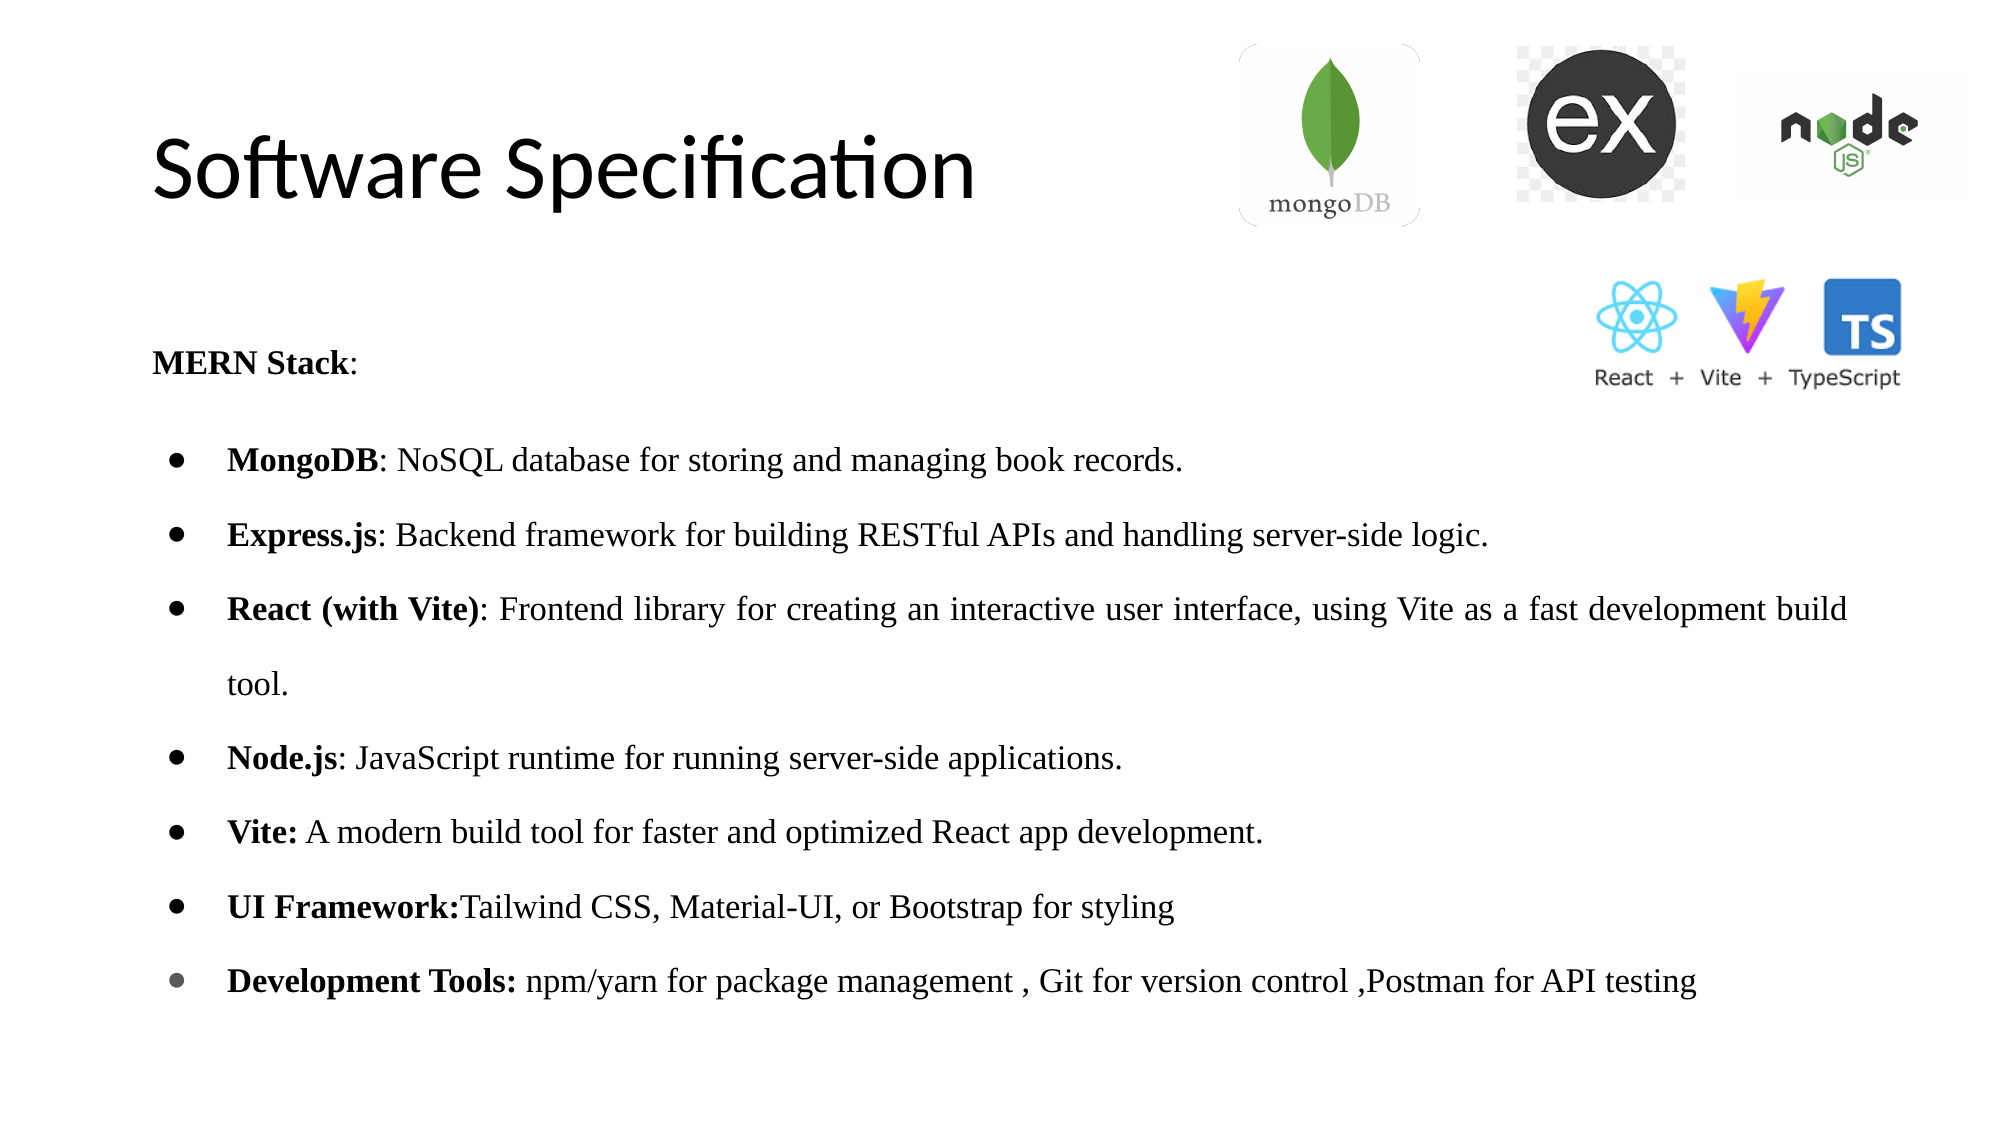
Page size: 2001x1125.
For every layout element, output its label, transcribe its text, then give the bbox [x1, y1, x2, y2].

picture [1732, 68, 1967, 203]
picture [1238, 44, 1420, 226]
title Software Specification [137, 59, 1863, 278]
picture [1517, 46, 1685, 203]
picture [1550, 225, 1946, 447]
list MERN Stack: MongoDB: NoSQL database for storing and managing book records. Express.js: Backend framework for building RESTful APIs and handling server-side logic. React (with Vite): Frontend library for creating an interactive user interface, using Vite as a fast development build tool. Node.js: JavaScript runtime for running server-side applications. Vite: A modern build tool for faster and optimized React app development. UI Framework:Tailwind CSS, Material-UI, or Bootstrap for styling Development Tools: npm/yarn for package management , Git for version control ,Postman for API testing [137, 299, 1863, 1014]
